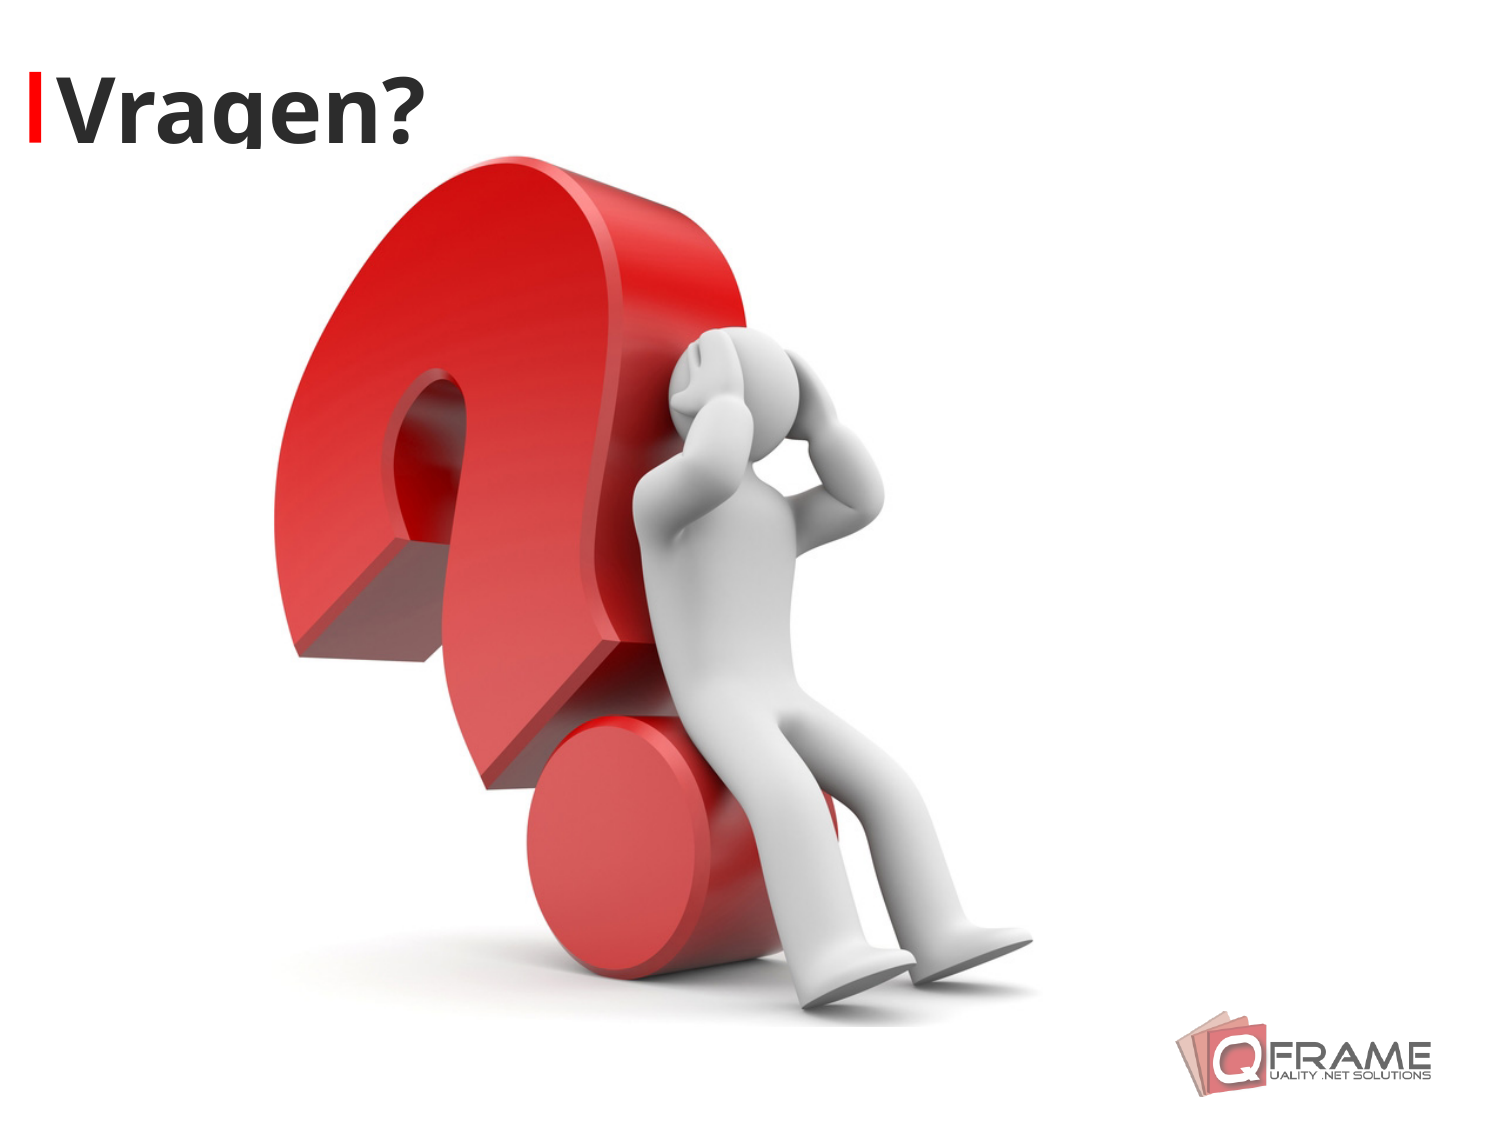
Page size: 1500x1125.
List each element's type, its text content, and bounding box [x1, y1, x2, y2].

picture [111, 148, 1433, 1097]
title Vragen? [41, 66, 1465, 147]
